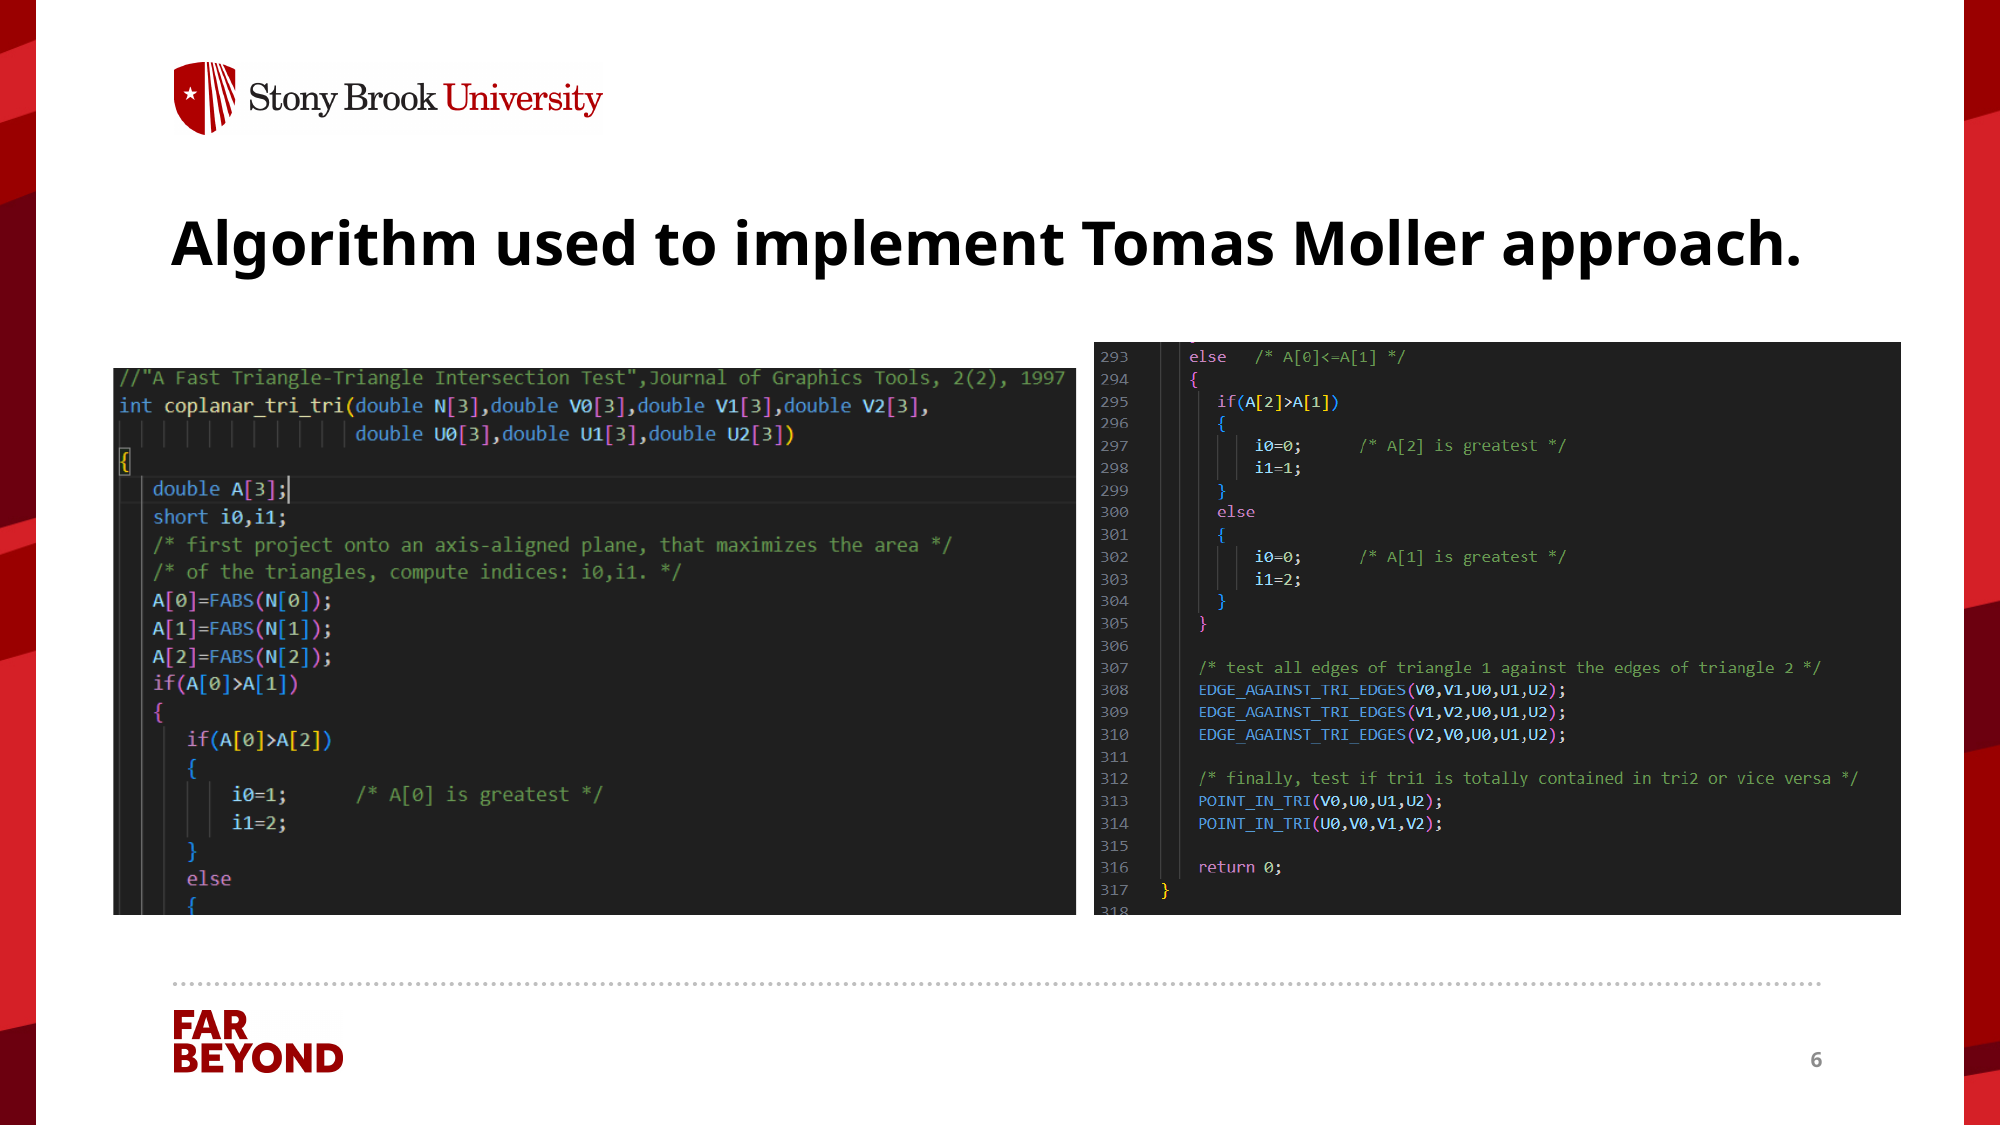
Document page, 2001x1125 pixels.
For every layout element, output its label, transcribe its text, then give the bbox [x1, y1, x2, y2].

picture [1094, 342, 1901, 915]
slide_number 6 [1387, 1031, 1838, 1092]
title Algorithm used to implement Tomas Moller approach. [171, 224, 1822, 399]
picture [1964, 0, 2000, 1125]
picture [113, 368, 1077, 915]
picture [174, 1010, 343, 1073]
picture [0, 0, 36, 1125]
picture [174, 62, 603, 135]
